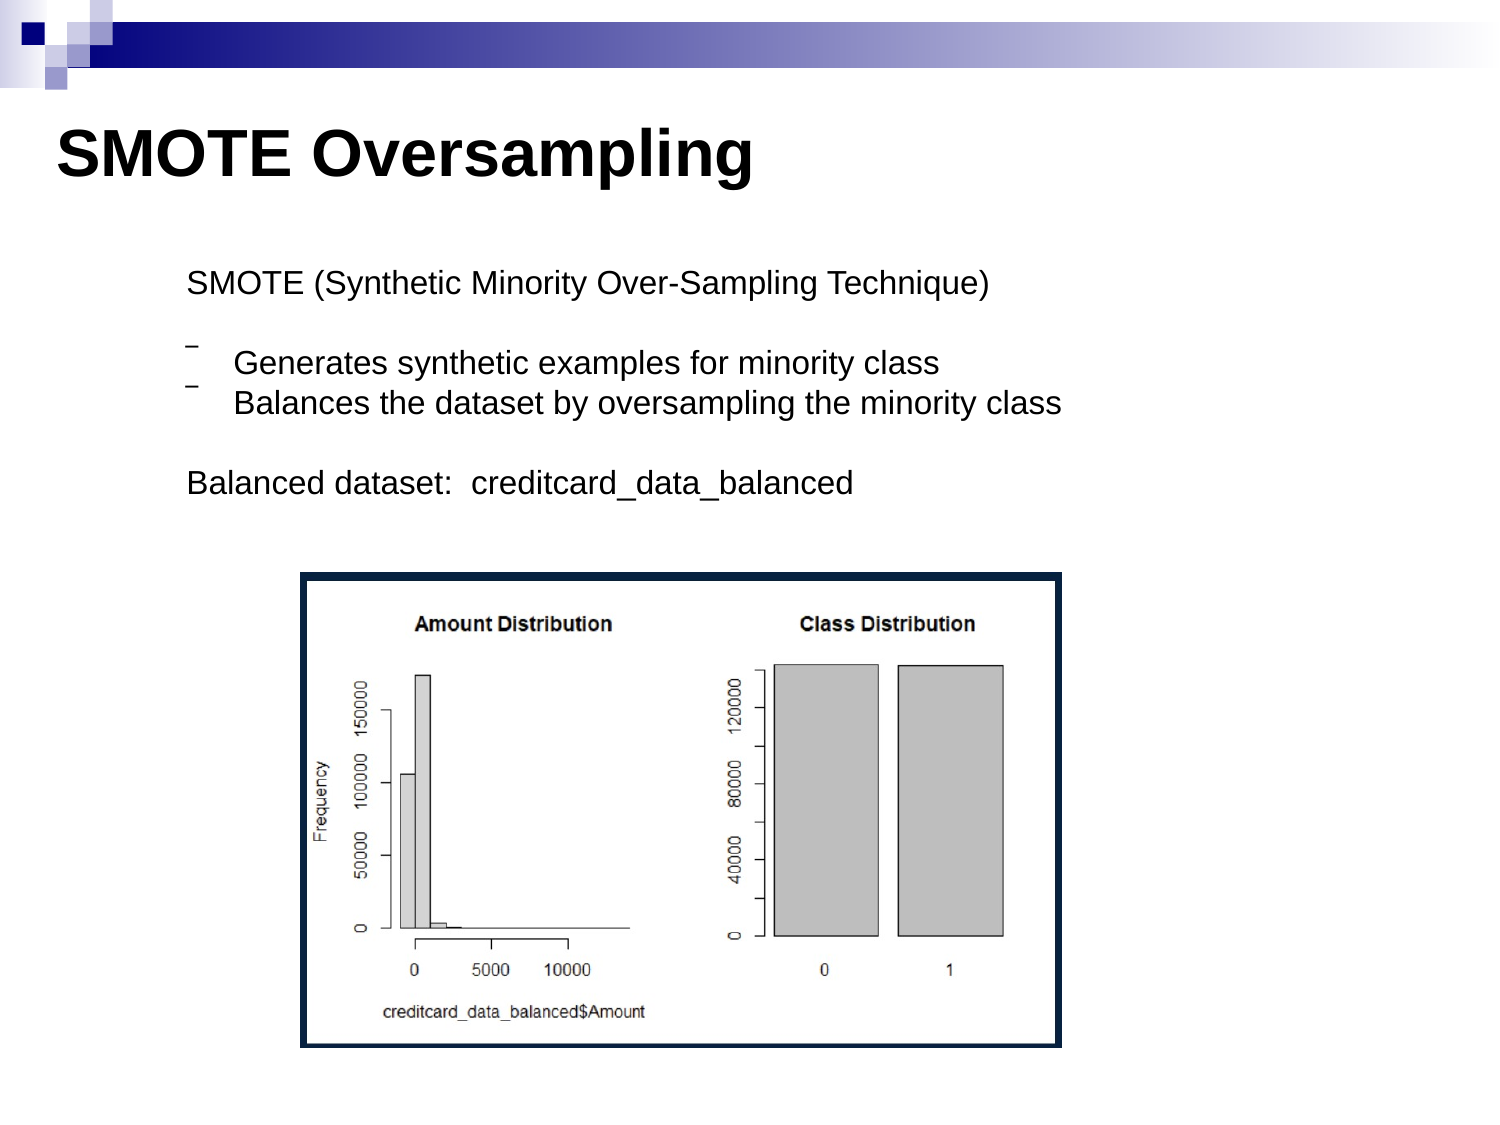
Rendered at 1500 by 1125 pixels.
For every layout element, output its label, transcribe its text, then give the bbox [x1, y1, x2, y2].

text_box SMOTE Oversampling [40, 37, 1391, 263]
picture [300, 572, 1063, 1049]
text_box SMOTE (Synthetic Minority Over-Sampling Technique) Generates synthetic examples for minority class Balances the dataset by oversampling the minority class Balanced dataset: creditcard_data_balanced [171, 263, 1079, 549]
